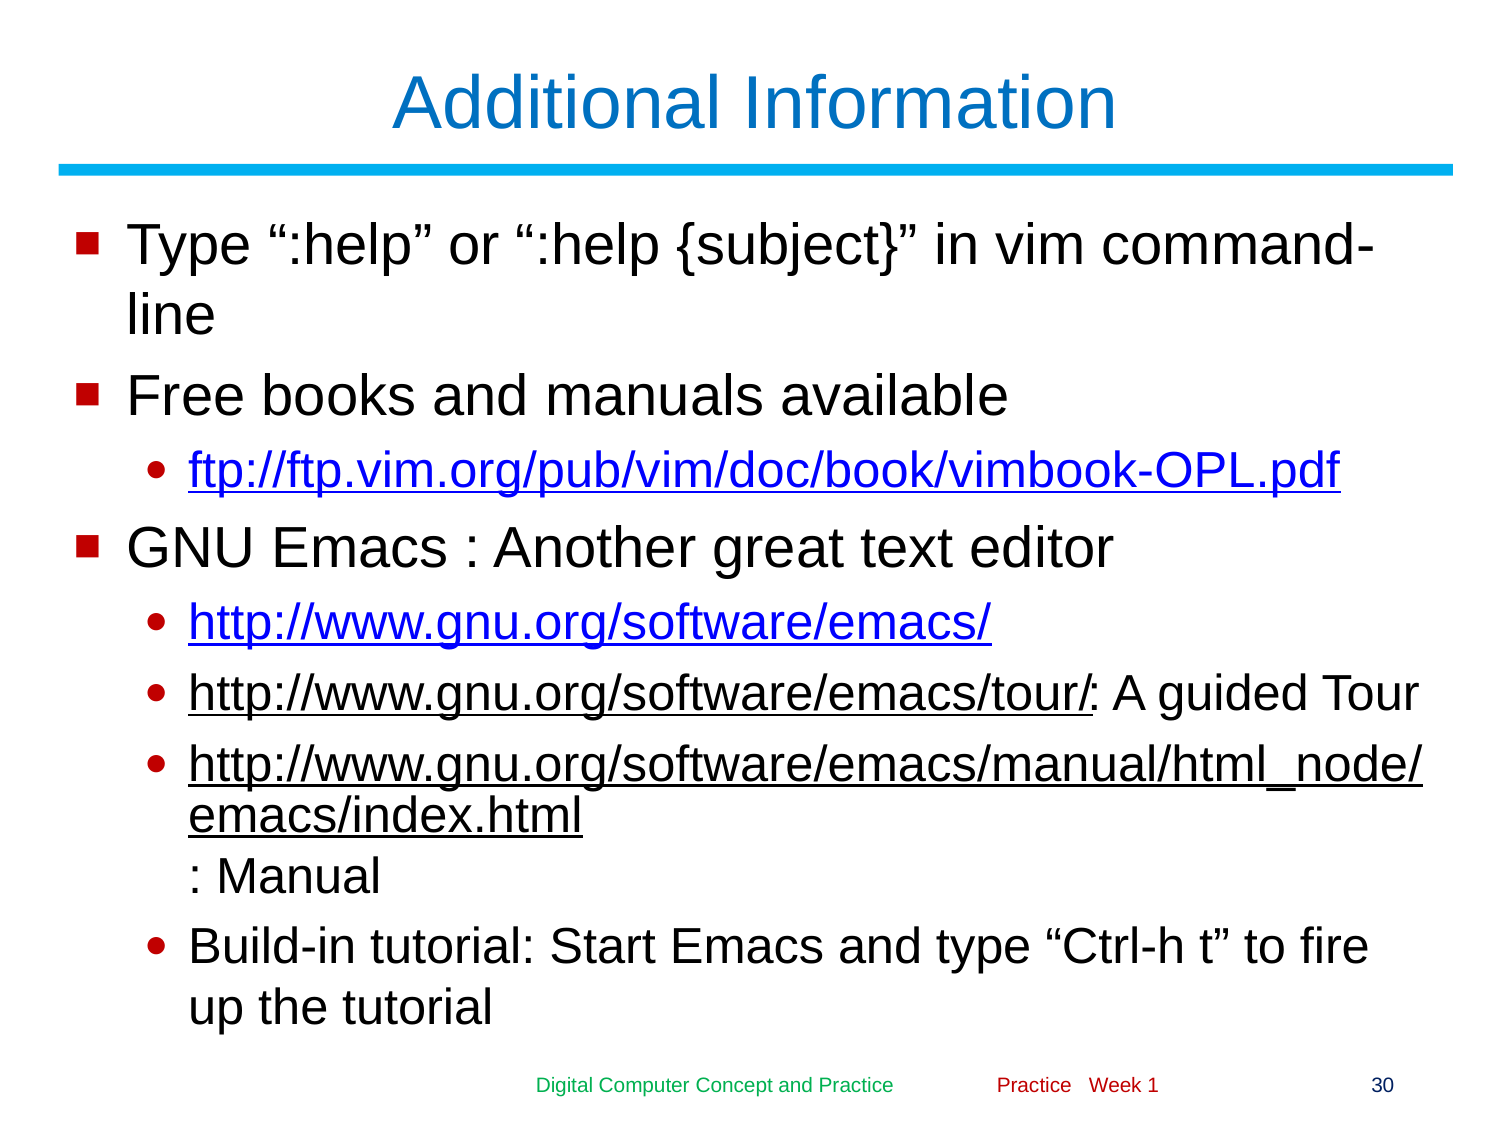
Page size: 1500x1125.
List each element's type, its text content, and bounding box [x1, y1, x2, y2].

list Type “:help” or “:help {subject}” in vim command-line Free books and manuals available ftp://ftp.vim.org/pub/vim/doc/book/vimbook-OPL.pdf GNU Emacs : Another great text editor http://www.gnu.org/software/emacs/ http://www.gnu.org/software/emacs/tour/: A guided Tour http://www.gnu.org/software/emacs/manual/html_node/emacs/index.html: Manual Build-in tutorial: Start Emacs and type “Ctrl-h t” to fire up the tutorial [58, 199, 1454, 1043]
title Additional Information [58, 45, 1454, 153]
